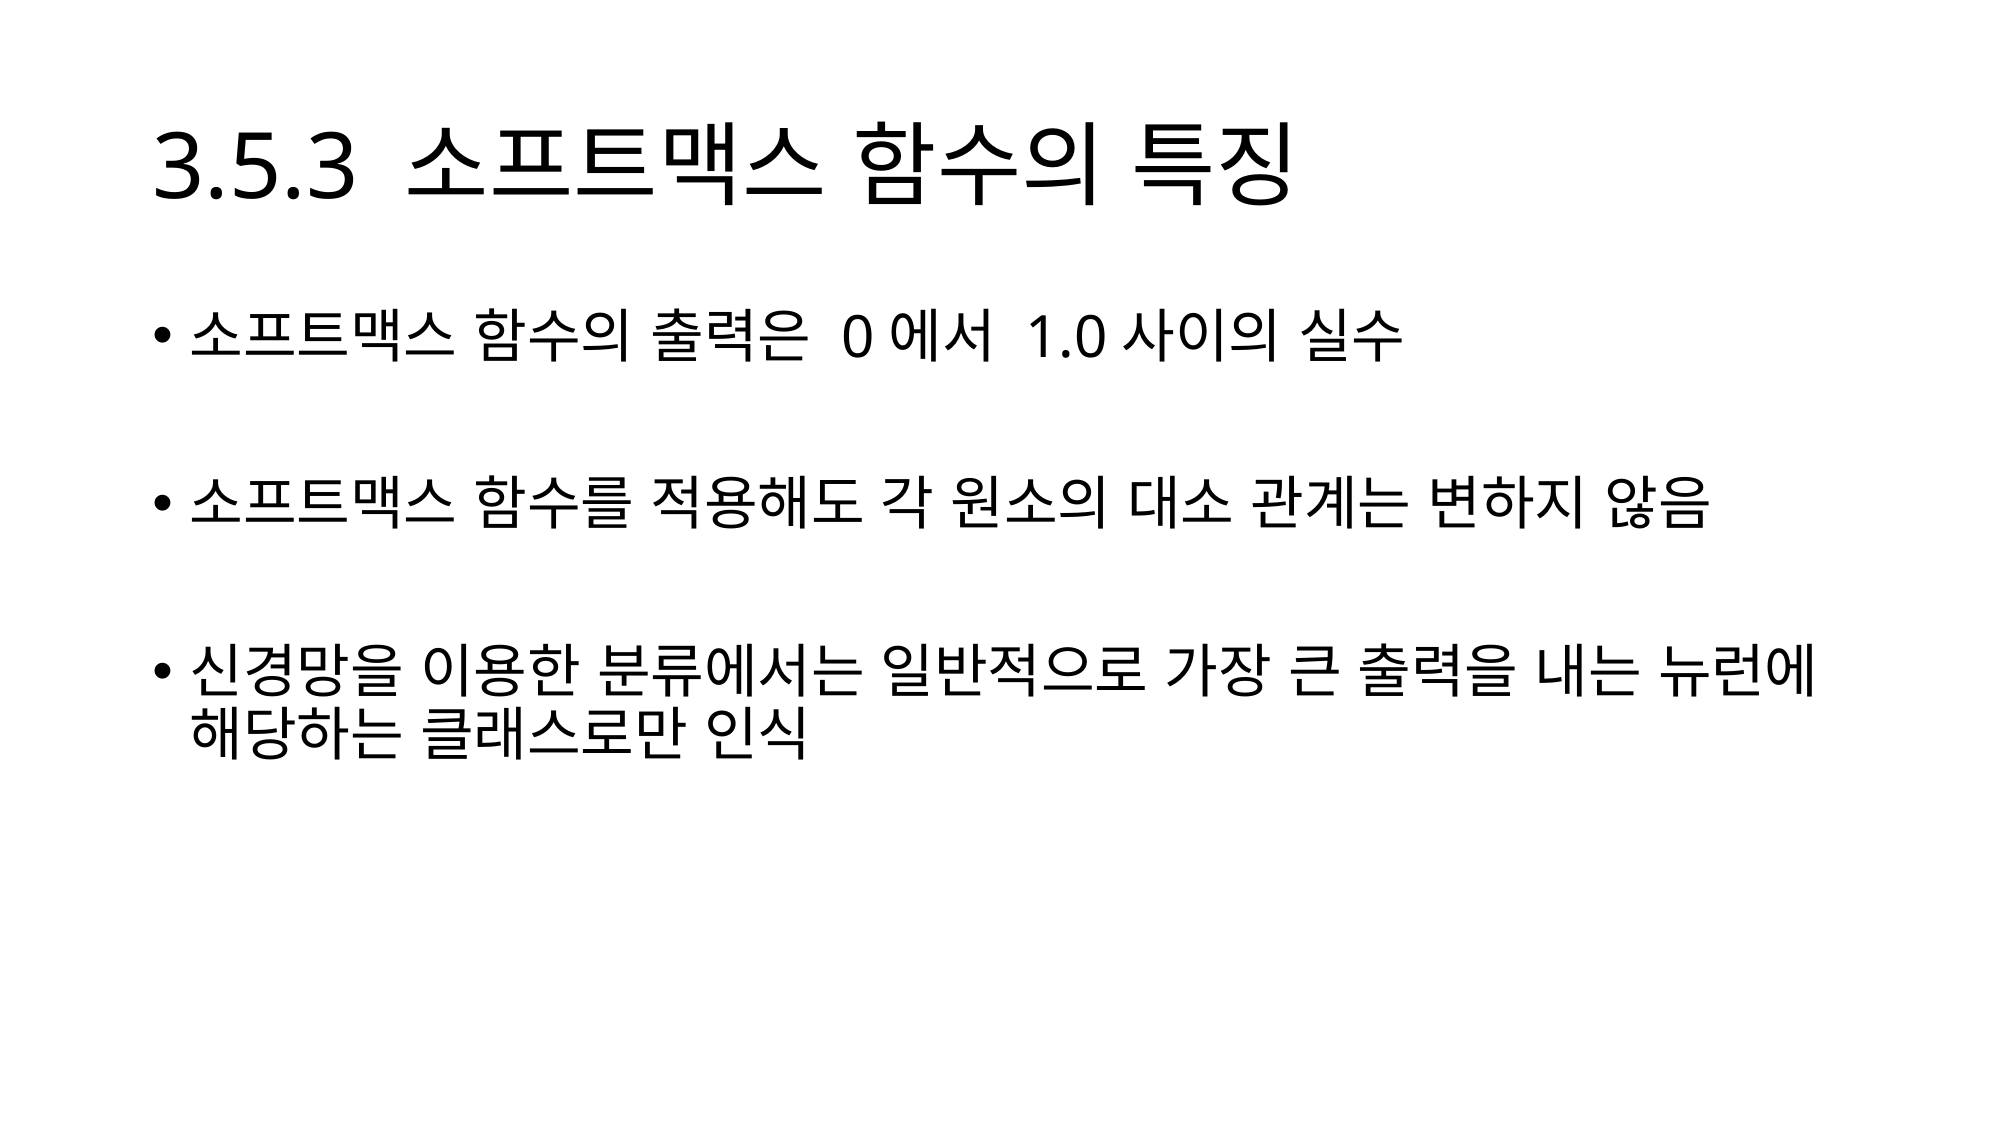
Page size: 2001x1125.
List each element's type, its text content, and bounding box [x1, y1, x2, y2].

list 소프트맥스 함수의 출력은 0에서 1.0사이의 실수 소프트맥스 함수를 적용해도 각 원소의 대소 관계는 변하지 않음 신경망을 이용한 분류에서는 일반적으로 가장 큰 출력을 내는 뉴런에 해당하는 클래스로만 인식 [137, 299, 1863, 1014]
title 3.5.3 소프트맥스 함수의 특징 [137, 59, 1863, 278]
